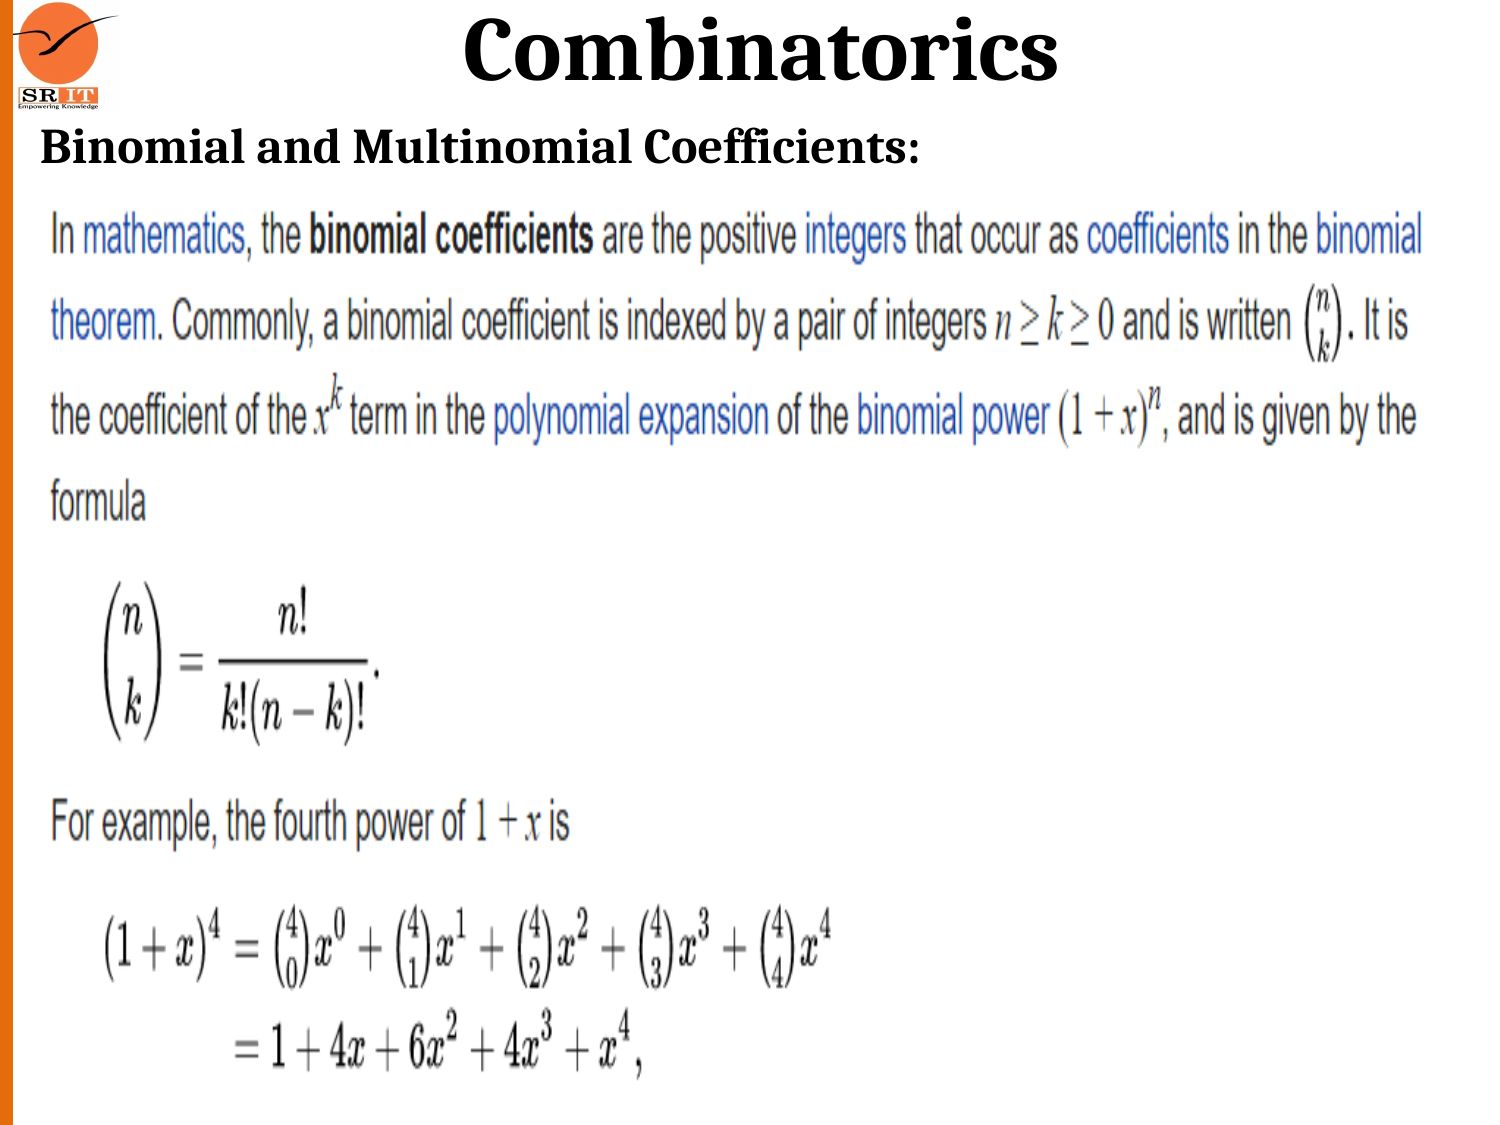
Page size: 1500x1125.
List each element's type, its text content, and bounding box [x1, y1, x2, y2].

list Binomial and Multinomial Coefficients: [24, 105, 1488, 1125]
picture [13, 0, 119, 113]
title Combinatorics [24, 0, 1500, 88]
picture [28, 165, 1451, 1101]
